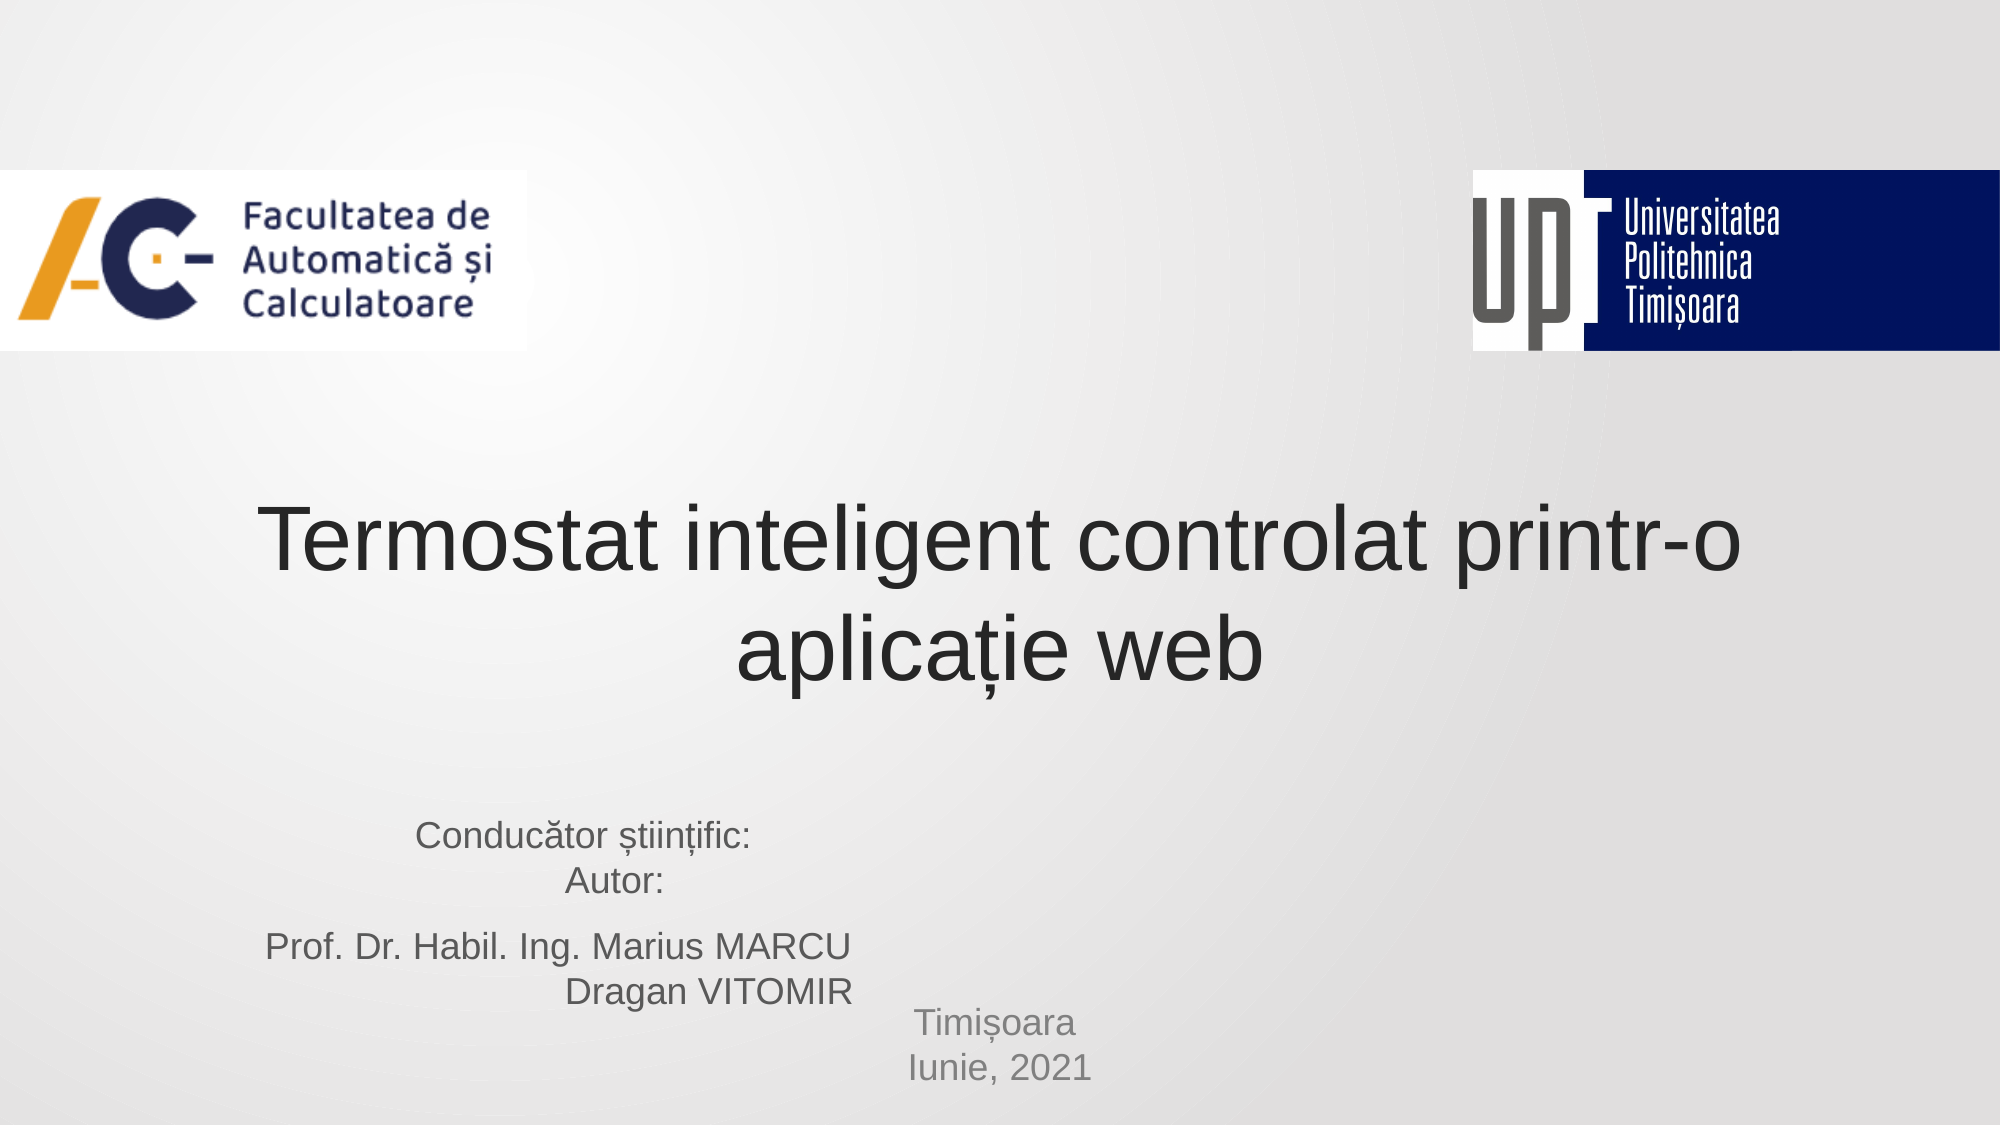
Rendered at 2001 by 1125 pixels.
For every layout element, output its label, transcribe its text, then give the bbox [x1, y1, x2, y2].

picture [1473, 170, 2000, 351]
text_box Timișoara Iunie, 2021 [535, 995, 1465, 1091]
subtitle Conducător științific: Autor: Prof. Dr. Habil. Ing. Marius MARCU Dragan VITOMIR [249, 737, 1750, 1010]
picture [0, 170, 527, 351]
title Termostat inteligent controlat printr-o aplicație web [235, 434, 1766, 707]
